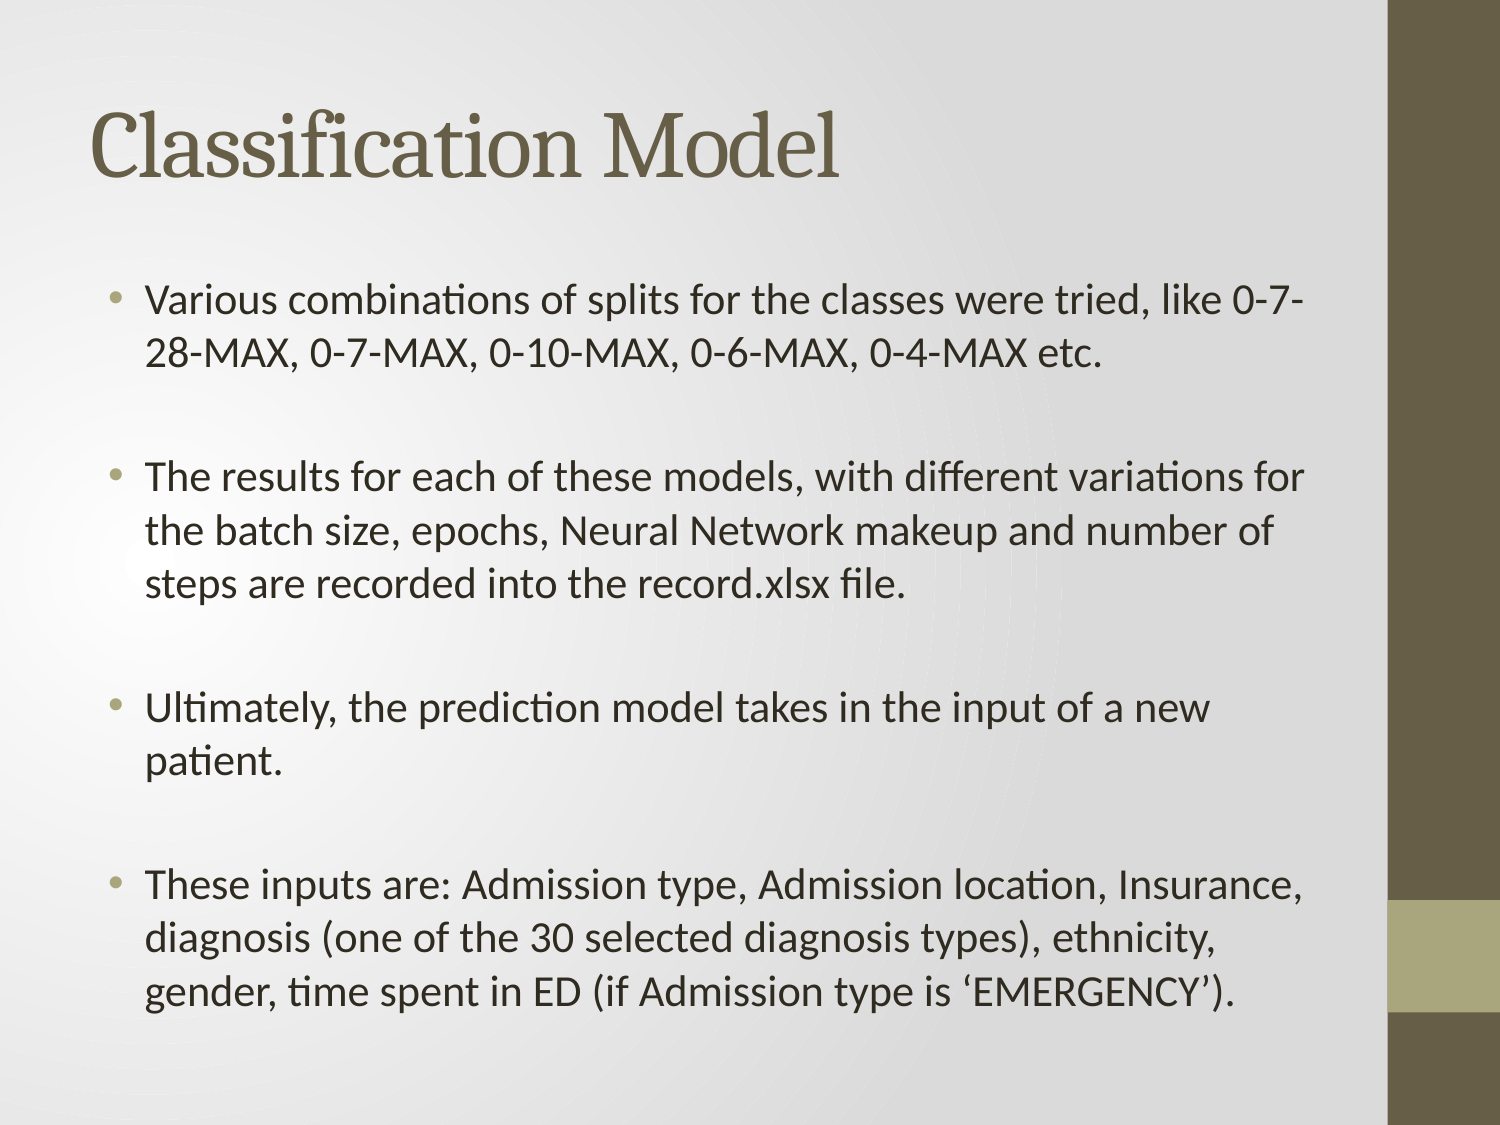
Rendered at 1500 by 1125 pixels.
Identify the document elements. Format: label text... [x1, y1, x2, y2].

list Various combinations of splits for the classes were tried, like 0-7-28-MAX, 0-7-MAX, 0-10-MAX, 0-6-MAX, 0-4-MAX etc. The results for each of these models, with different variations for the batch size, epochs, Neural Network makeup and number of steps are recorded into the record.xlsx file. Ultimately, the prediction model takes in the input of a new patient. These inputs are: Admission type, Admission location, Insurance, diagnosis (one of the 30 selected diagnosis types), ethnicity, gender, time spent in ED (if Admission type is ‘EMERGENCY’). [75, 262, 1325, 1050]
title Classification Model [75, 45, 1325, 233]
